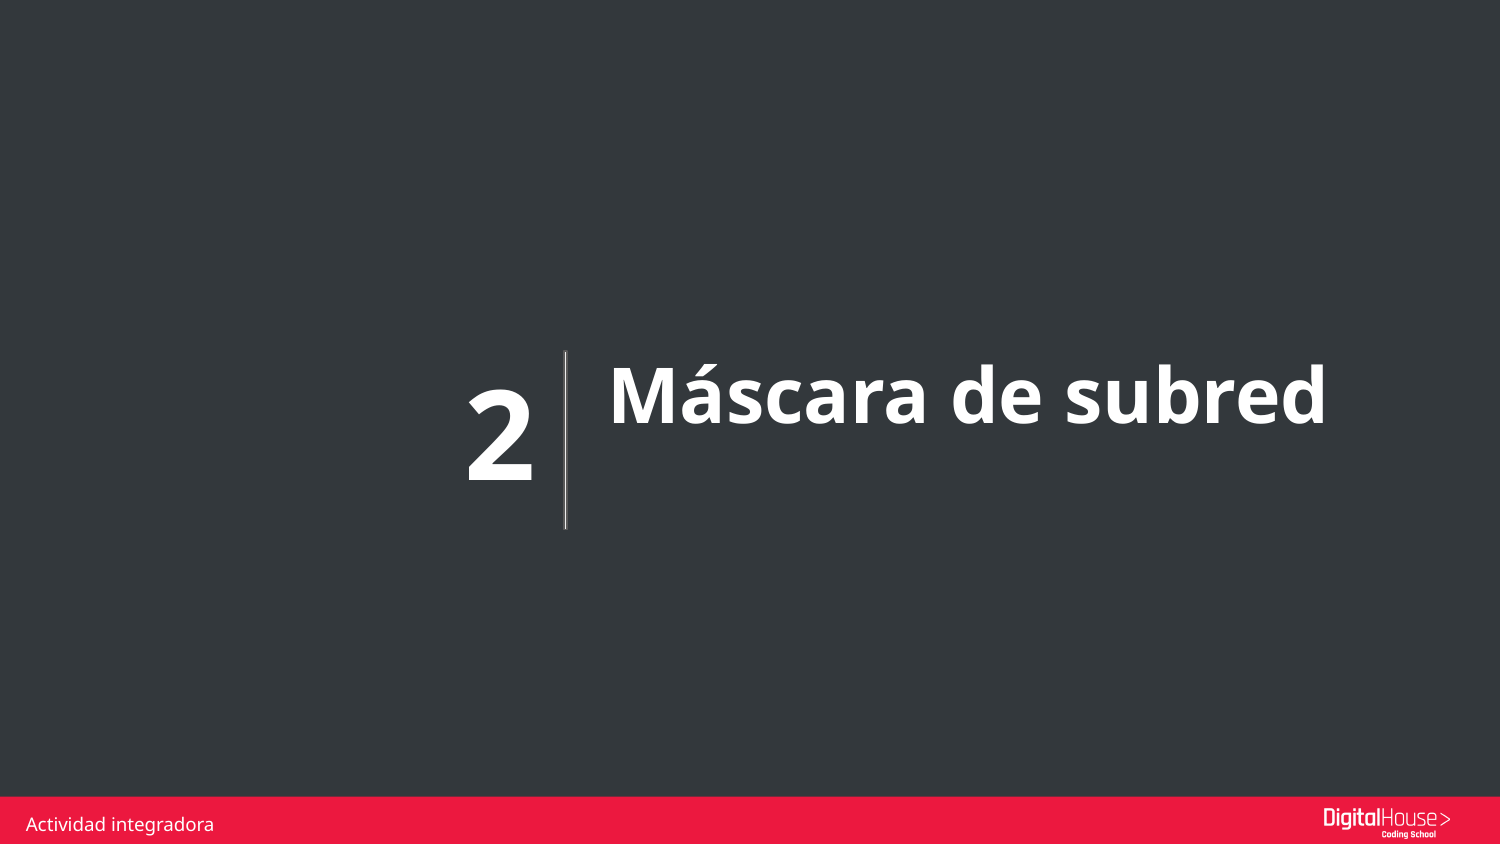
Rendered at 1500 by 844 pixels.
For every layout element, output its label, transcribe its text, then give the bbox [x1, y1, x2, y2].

text_box [563, 351, 567, 530]
text_box Máscara de subred [592, 245, 1381, 636]
text_box 2 [449, 360, 540, 521]
picture [1324, 808, 1450, 839]
